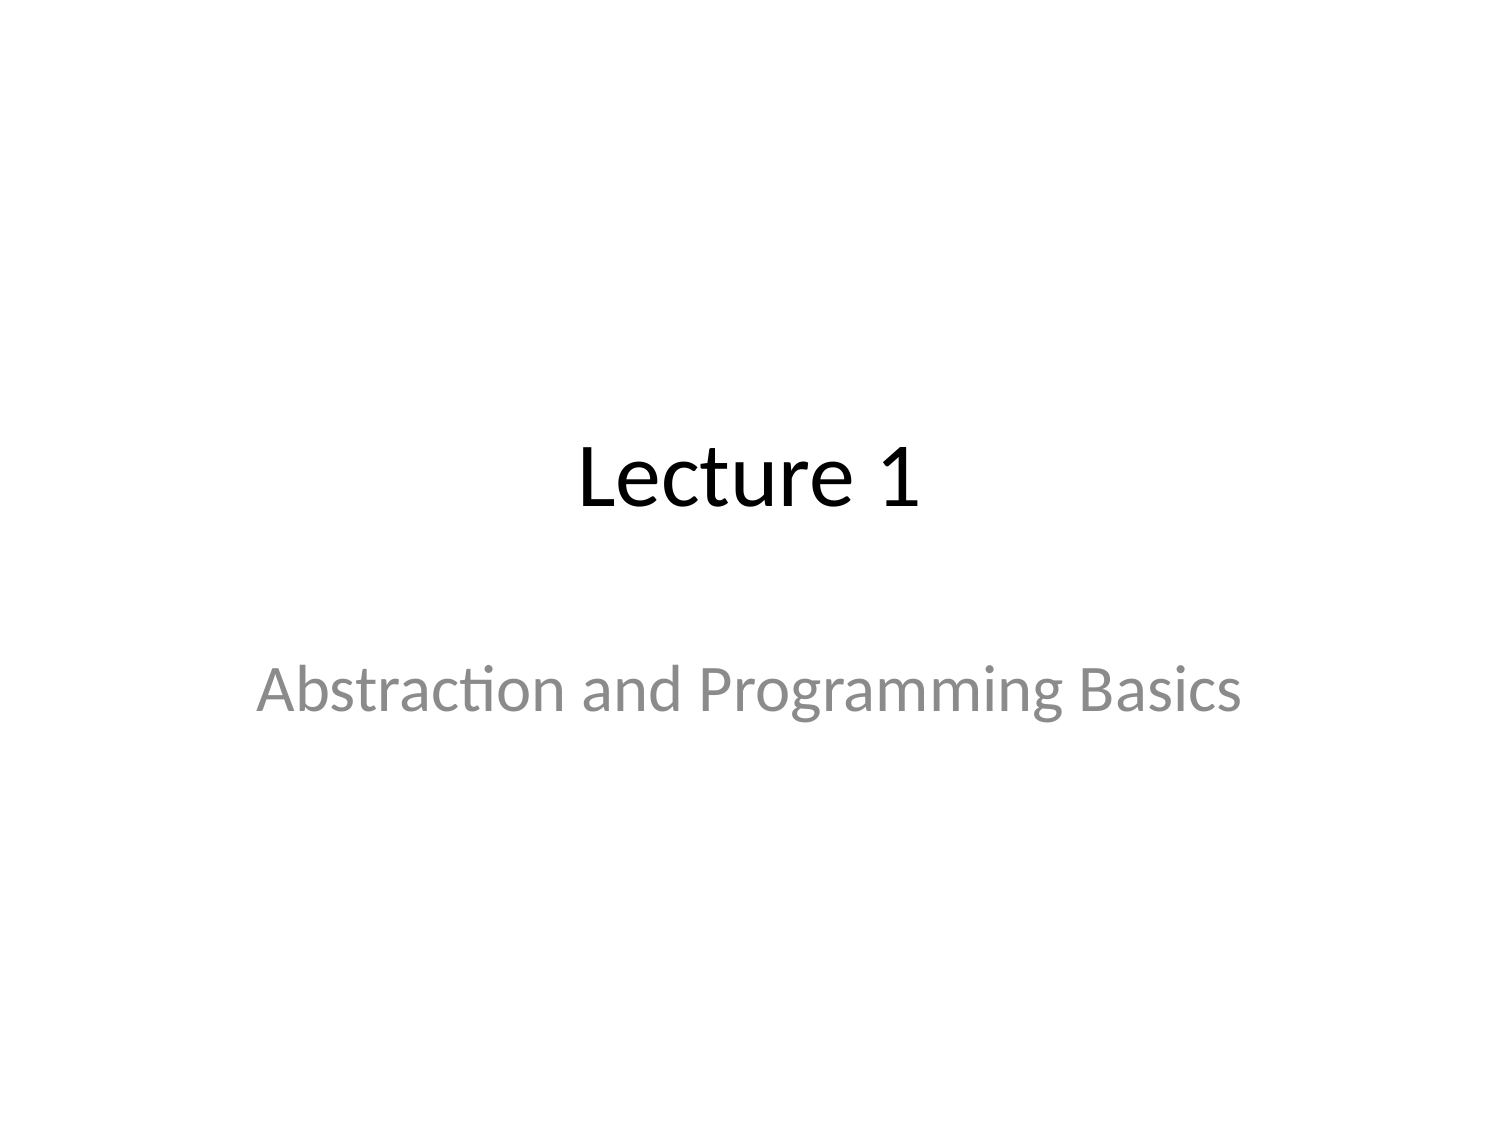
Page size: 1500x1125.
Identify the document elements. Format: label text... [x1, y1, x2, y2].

title Lecture 1 [112, 349, 1388, 591]
subtitle Abstraction and Programming Basics [225, 637, 1275, 925]
